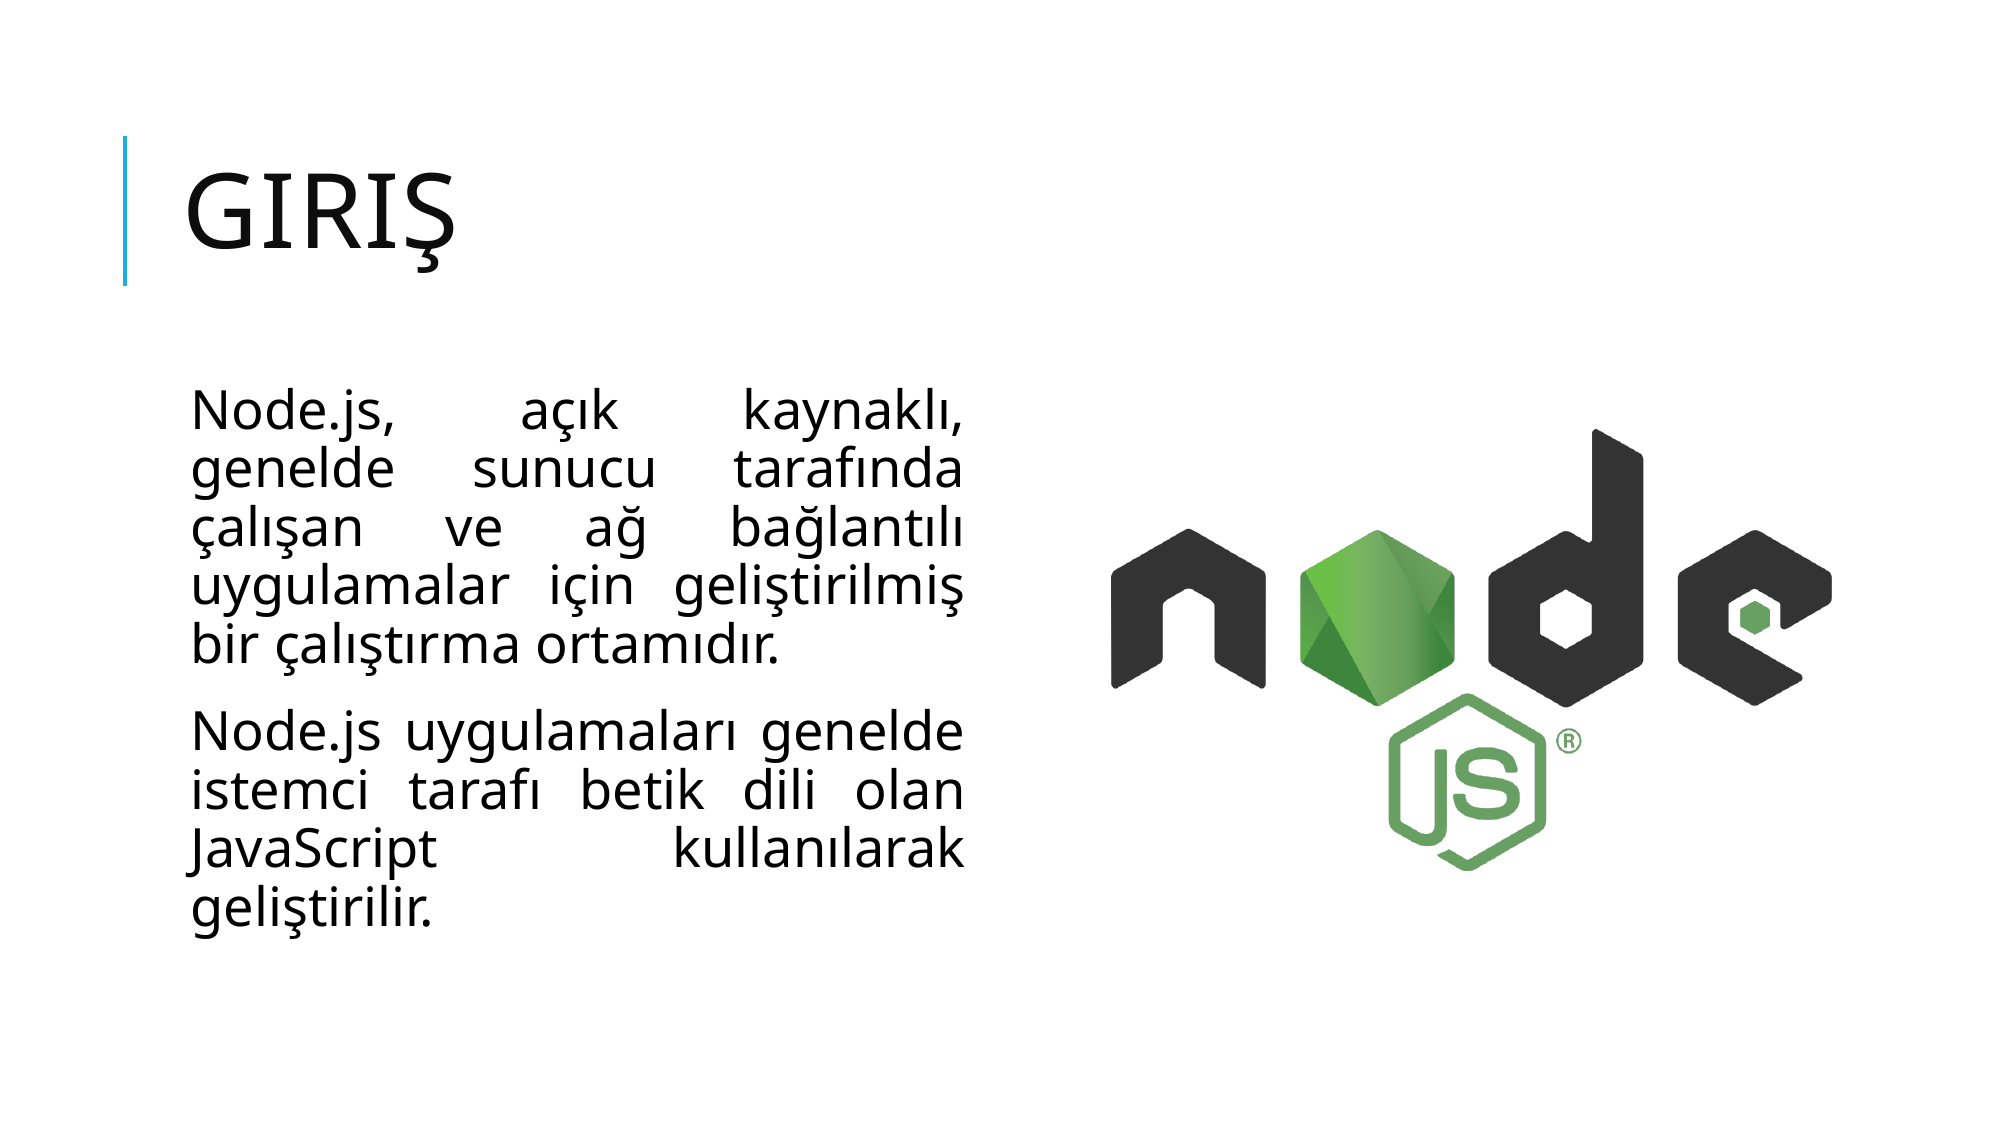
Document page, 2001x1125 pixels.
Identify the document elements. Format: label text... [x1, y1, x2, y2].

title GIRIŞ [168, 96, 1763, 342]
picture [1110, 429, 1833, 871]
list Node.js, açık kaynaklı, genelde sunucu tarafında çalışan ve ağ bağlantılı uygulamalar için geliştirilmiş bir çalıştırma ortamıdır. Node.js uygulamaları genelde istemci tarafı betik dili olan JavaScript kullanılarak geliştirilir. [168, 375, 974, 1035]
